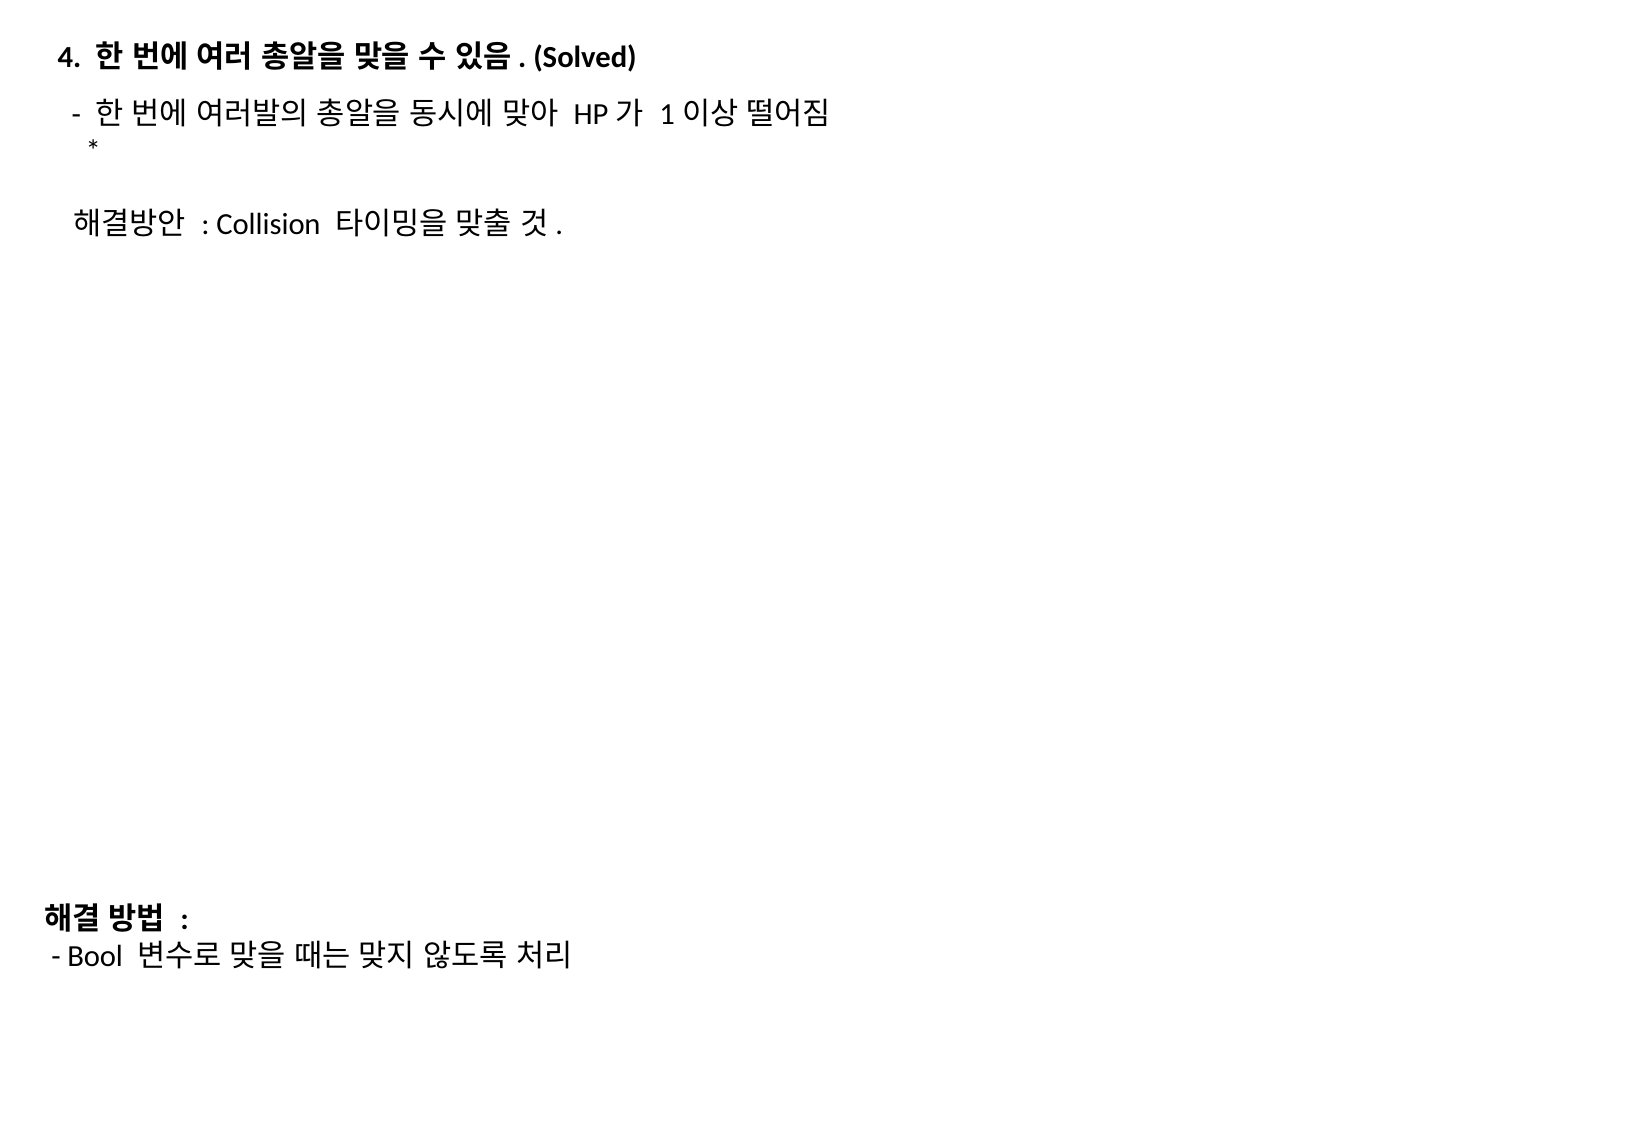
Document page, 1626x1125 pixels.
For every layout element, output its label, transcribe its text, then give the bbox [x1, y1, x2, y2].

text_box 해결 방법 : - Bool 변수로 맞을 때는 맞지 않도록 처리 [29, 891, 975, 980]
text_box 4. 한 번에 여러 총알을 맞을 수 있음. (Solved) - 한 번에 여러발의 총알을 동시에 맞아 HP가 1이상 떨어짐 * 해결방안 : Collision 타이밍을 맞출 것. [42, 29, 846, 285]
